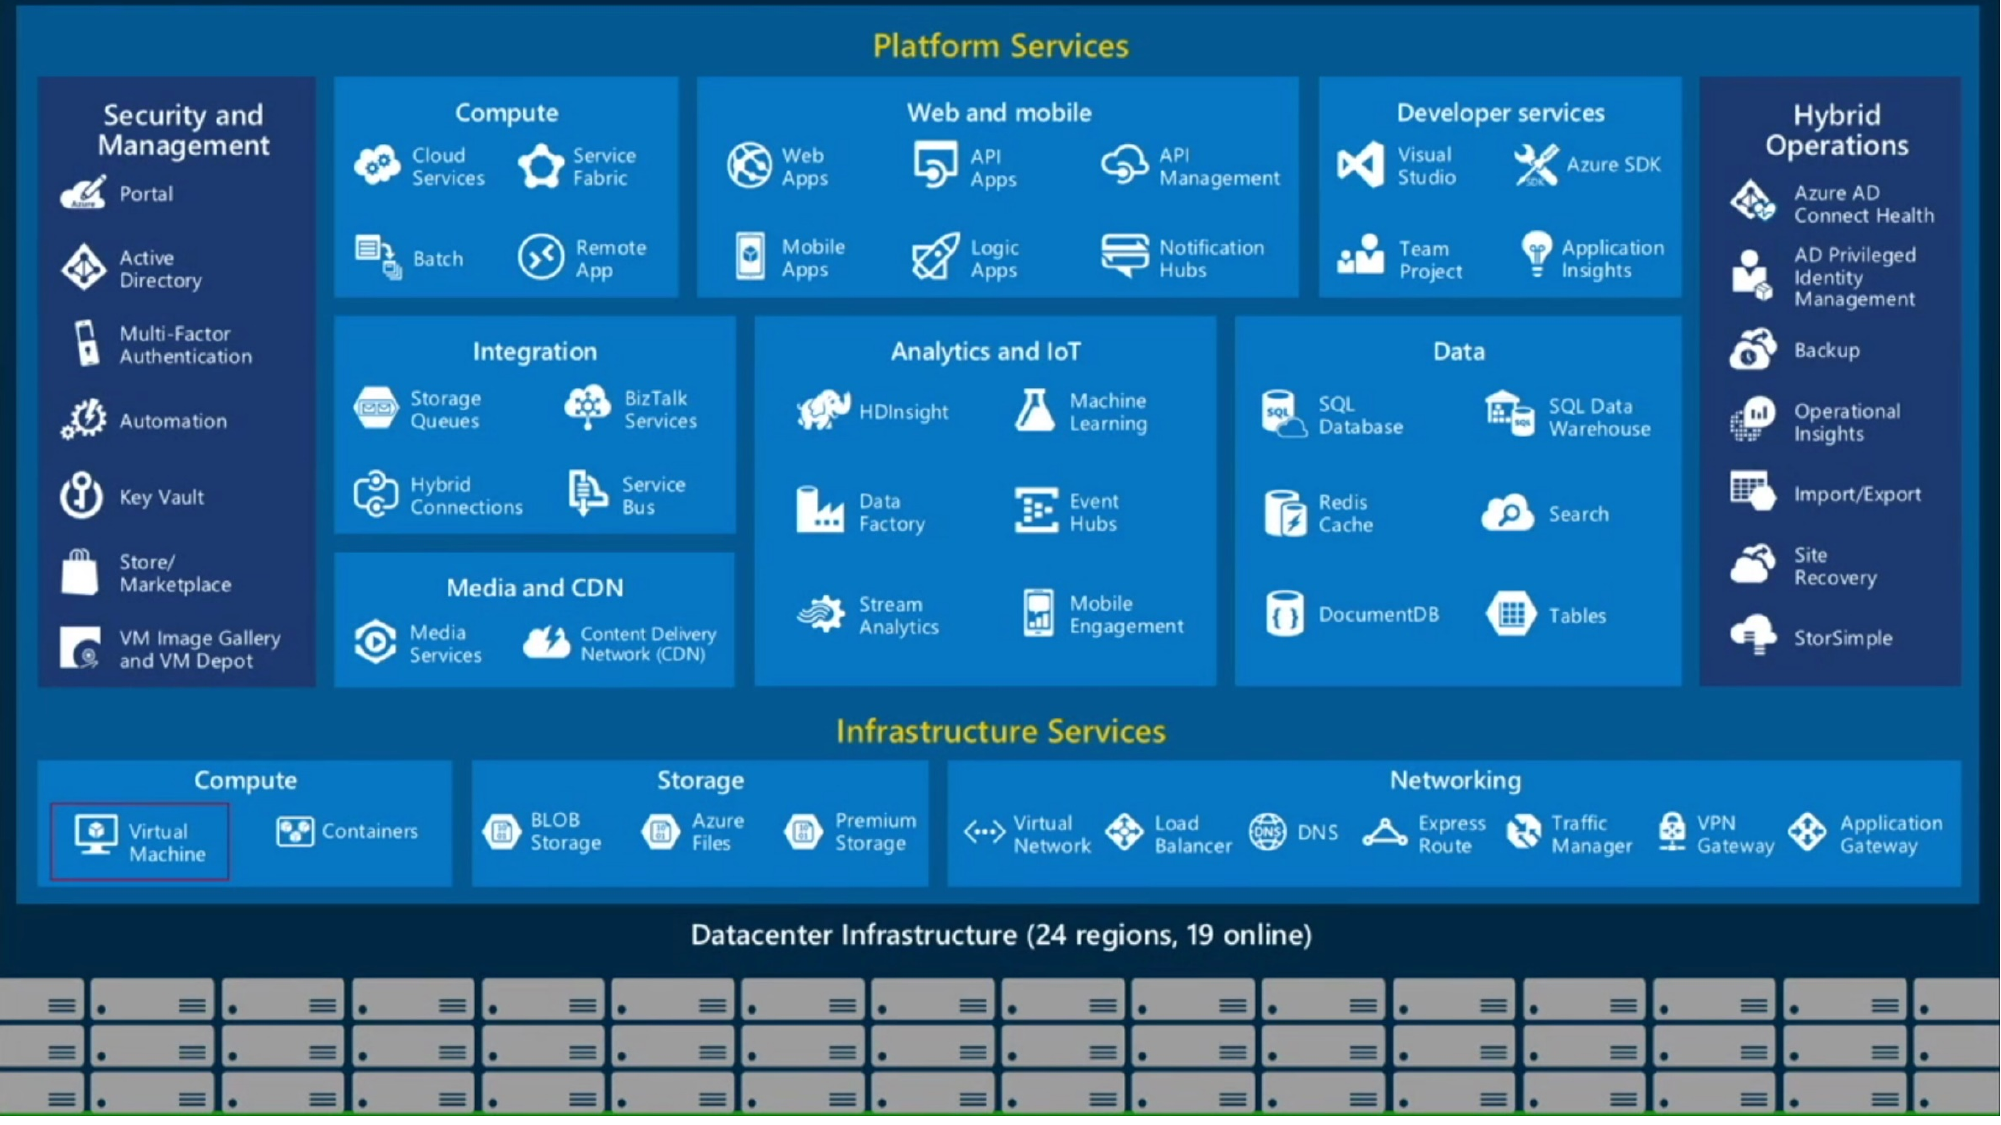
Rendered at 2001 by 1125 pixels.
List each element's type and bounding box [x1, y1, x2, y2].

list [0, 0, 2000, 1116]
